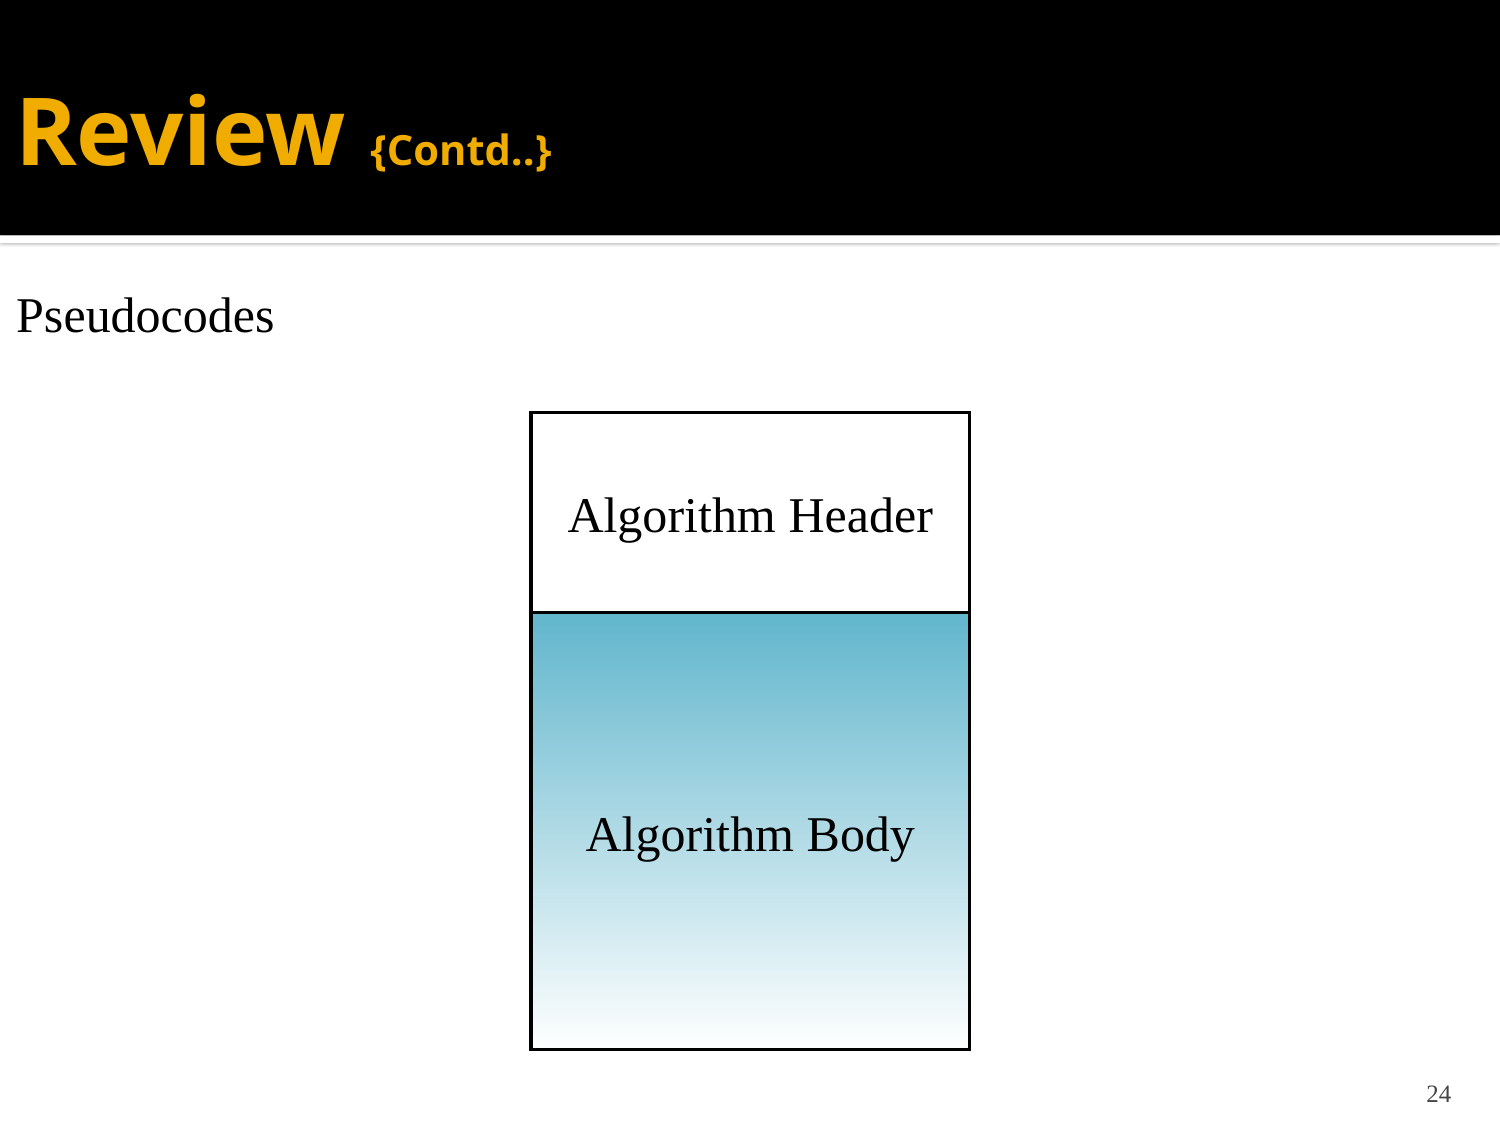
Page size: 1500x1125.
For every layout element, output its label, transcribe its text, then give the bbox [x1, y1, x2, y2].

text_box Pseudocodes [1, 274, 290, 350]
slide_number 24 [1345, 1062, 1467, 1108]
text_box Algorithm Header [530, 412, 970, 612]
text_box Review {Contd..} [0, 25, 1425, 231]
text_box Algorithm Body [530, 612, 970, 1050]
